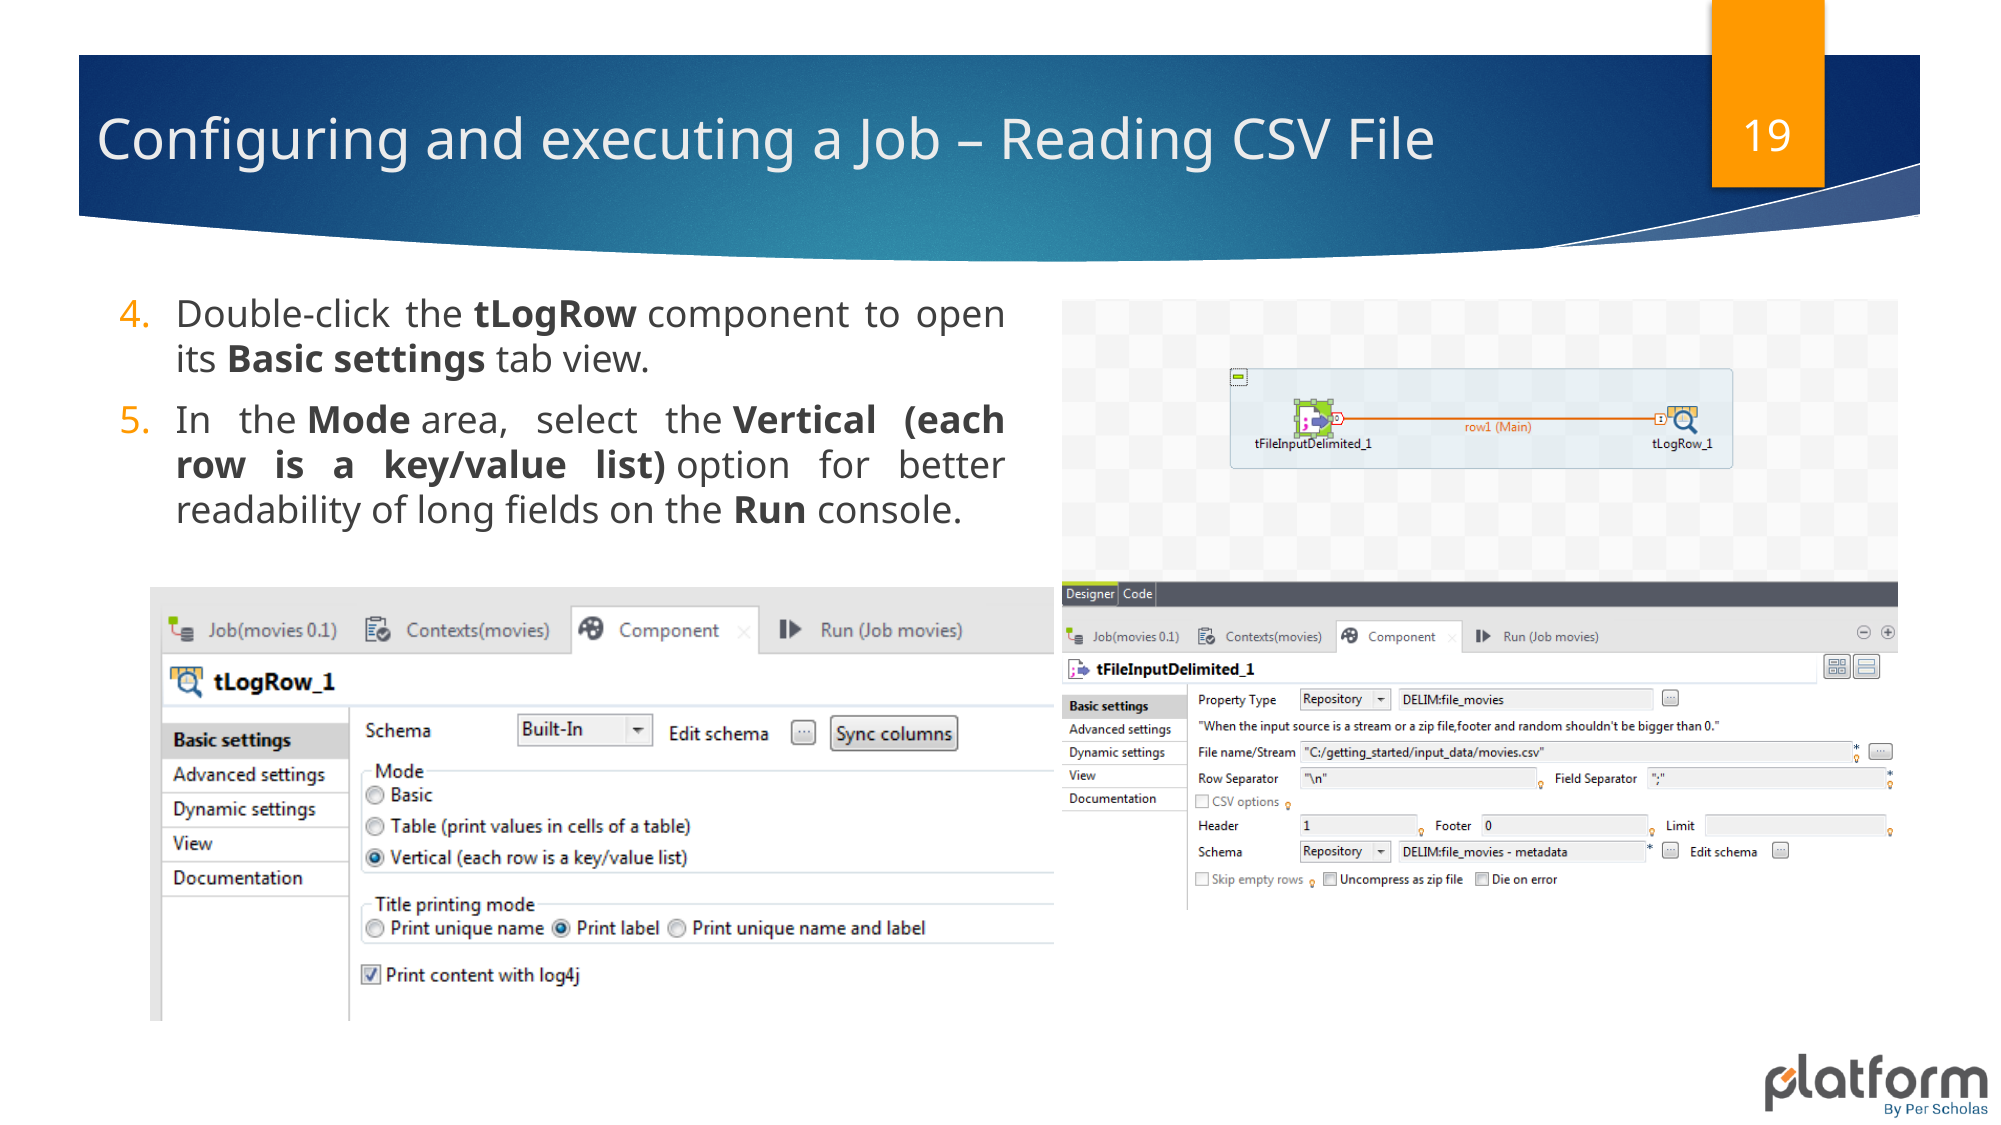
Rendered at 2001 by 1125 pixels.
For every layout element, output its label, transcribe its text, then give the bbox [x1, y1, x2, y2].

picture [149, 587, 1054, 1021]
picture [79, 55, 1824, 261]
picture [1754, 1044, 1996, 1125]
picture [1062, 299, 1898, 911]
list Double-click the tLogRow component to open its Basic settings tab view. In the Mode area, select the Vertical (each row is a key/value list) option for better readability of long fields on the Run console. [87, 275, 1925, 988]
slide_number 19 [1698, 48, 1836, 175]
picture [1825, 55, 1920, 188]
title Configuring and executing a Job – Reading CSV File [81, 79, 1688, 196]
